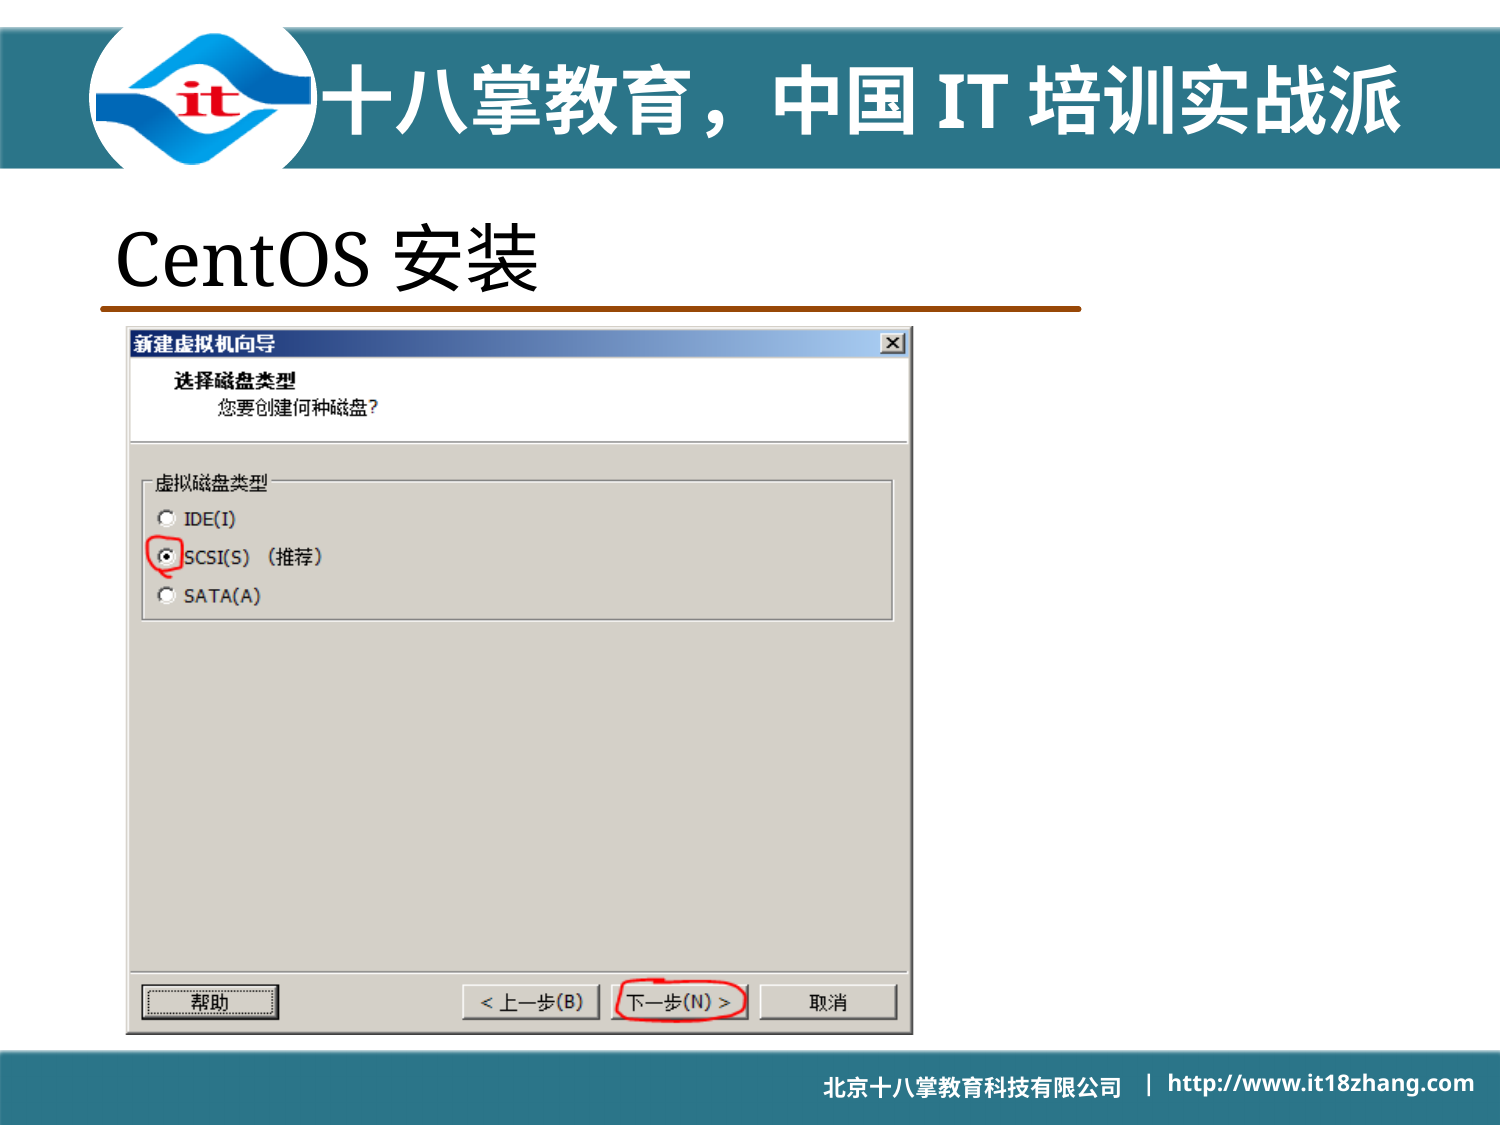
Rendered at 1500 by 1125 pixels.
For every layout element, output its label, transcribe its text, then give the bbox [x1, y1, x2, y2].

picture [96, 33, 311, 165]
title CentOS安装 [100, 204, 1424, 303]
picture [123, 326, 915, 1036]
